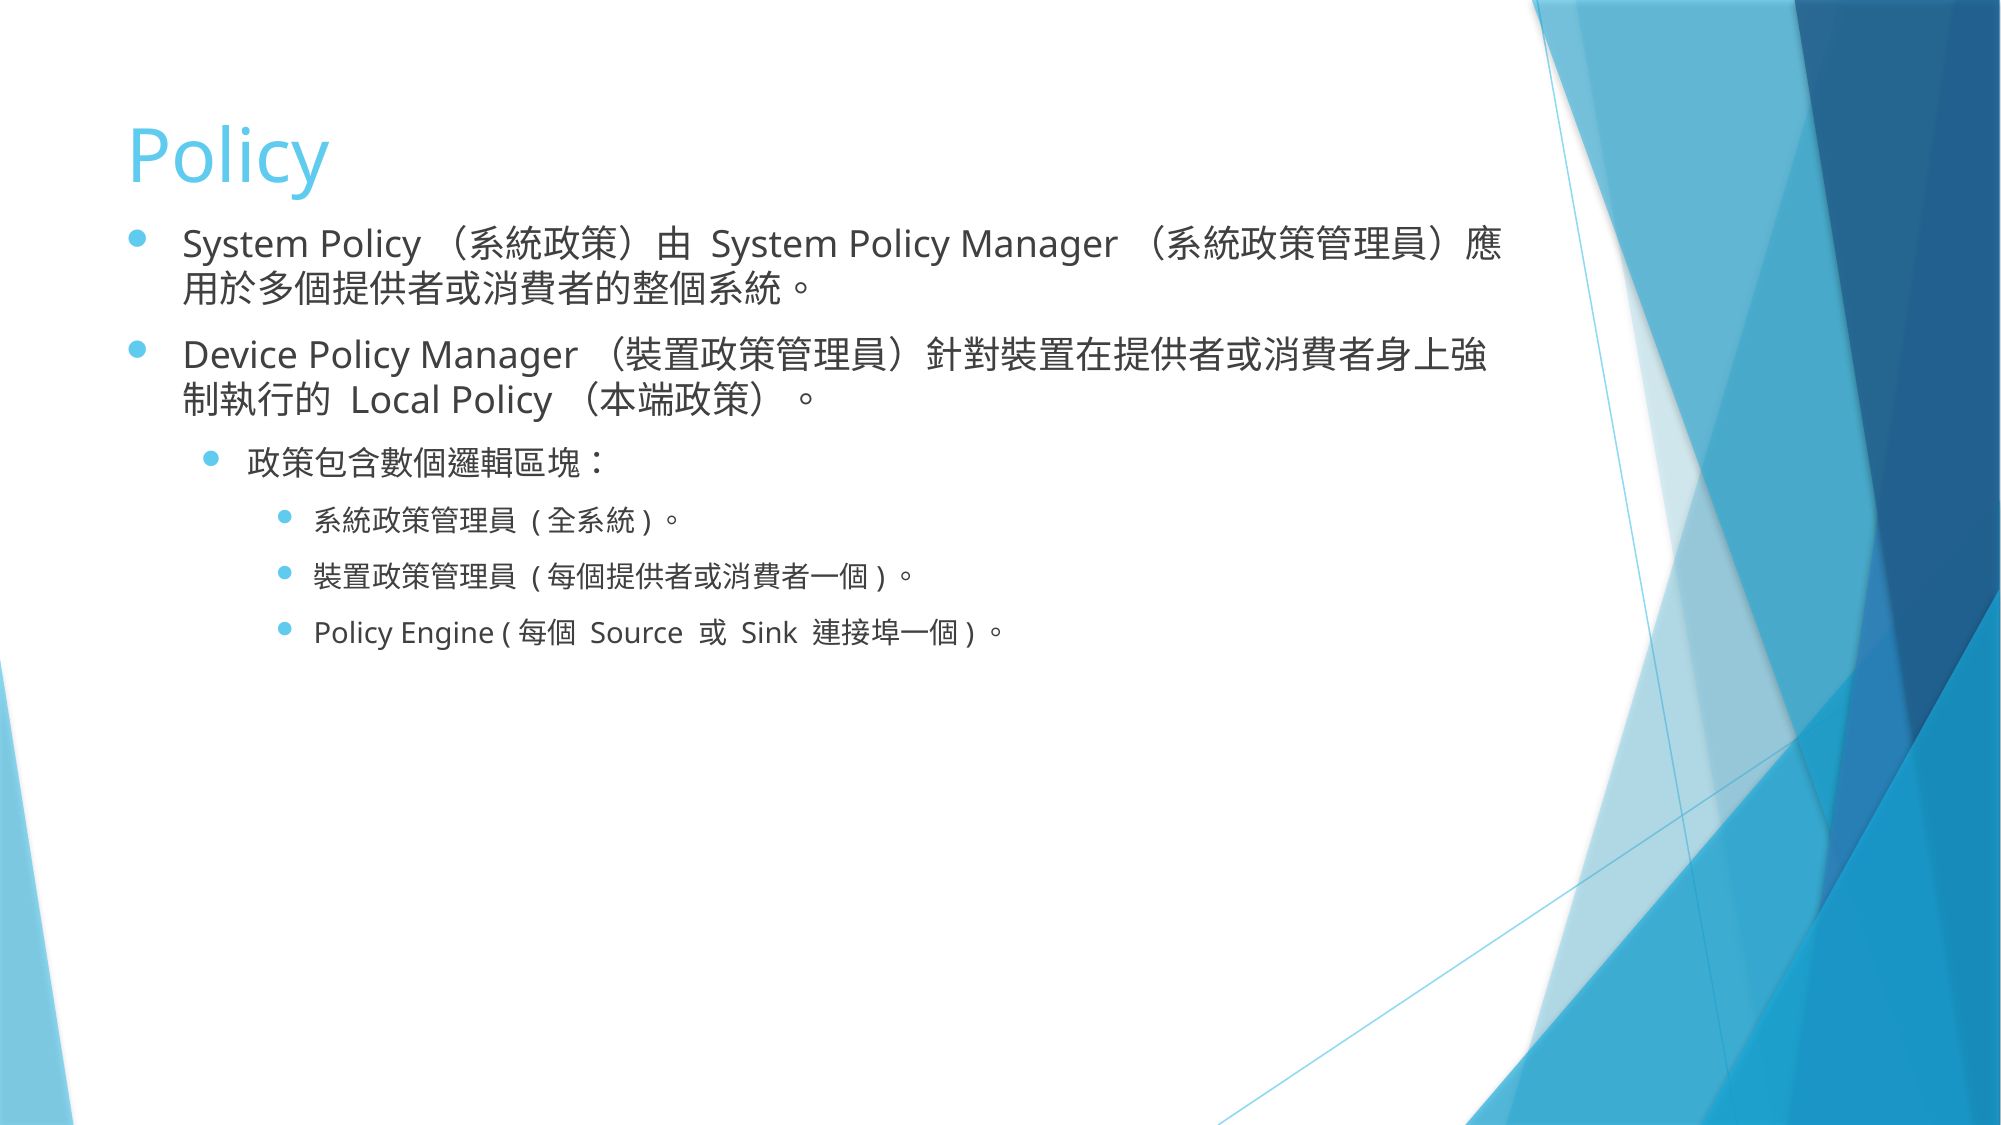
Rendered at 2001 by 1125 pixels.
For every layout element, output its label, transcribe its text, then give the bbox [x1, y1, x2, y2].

list System Policy（系統政策）由 System Policy Manager（系統政策管理員）應用於多個提供者或消費者的整個系統。 Device Policy Manager（裝置政策管理員）針對裝置在提供者或消費者身上強制執行的 Local Policy（本端政策）。 政策包含數個邏輯區塊： 系統政策管理員 (全系統)。 裝置政策管理員 (每個提供者或消費者一個)。 Policy Engine (每個 Source 或 Sink 連接埠一個)。 [111, 212, 1522, 850]
title Policy [111, 99, 1522, 212]
